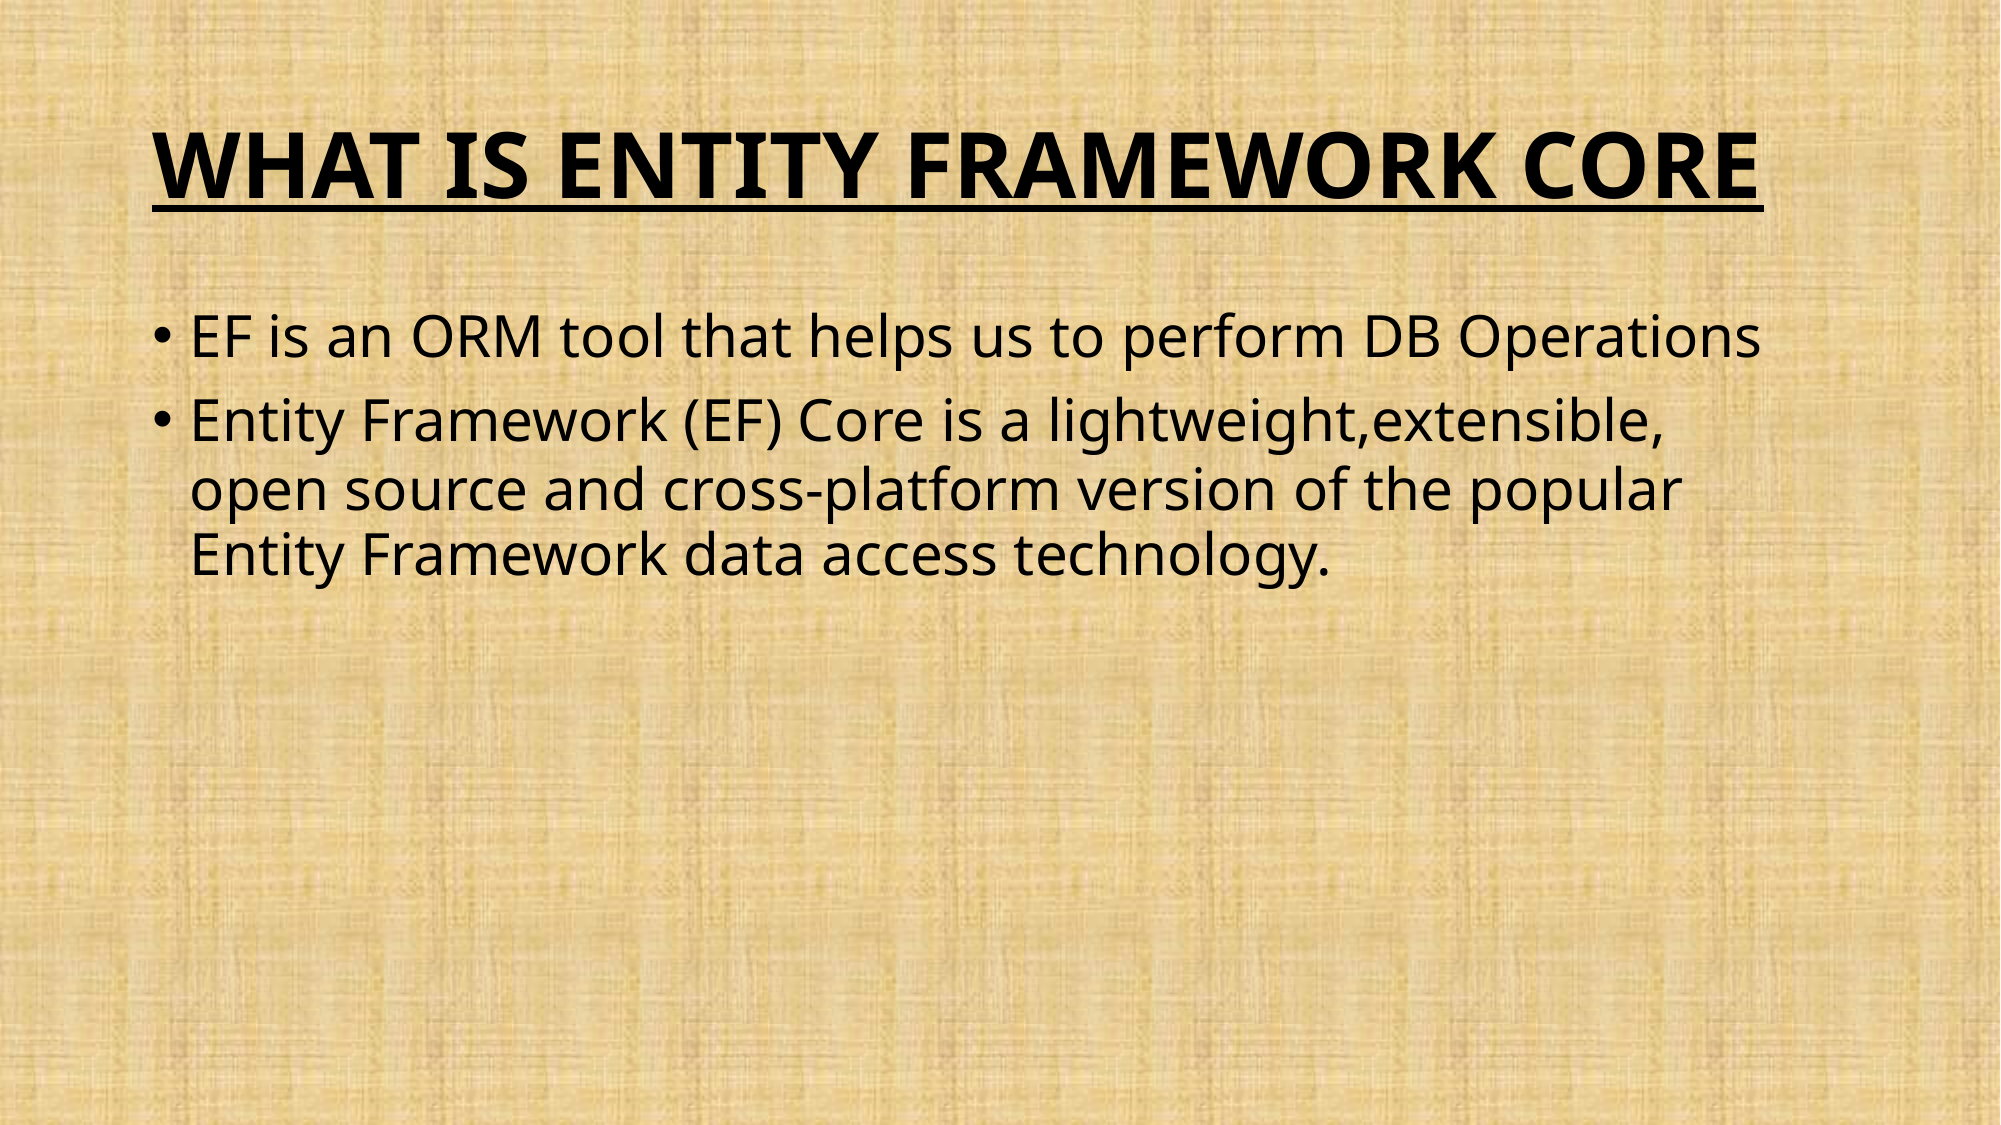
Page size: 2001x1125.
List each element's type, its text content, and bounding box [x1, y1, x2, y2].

list EF is an ORM tool that helps us to perform DB Operations Entity Framework (EF) Core is a lightweight,extensible, open source and cross-platform version of the popular Entity Framework data access technology. [137, 299, 1863, 1014]
picture [0, 0, 2001, 1125]
title WHAT IS ENTITY FRAMEWORK CORE [137, 59, 1863, 278]
